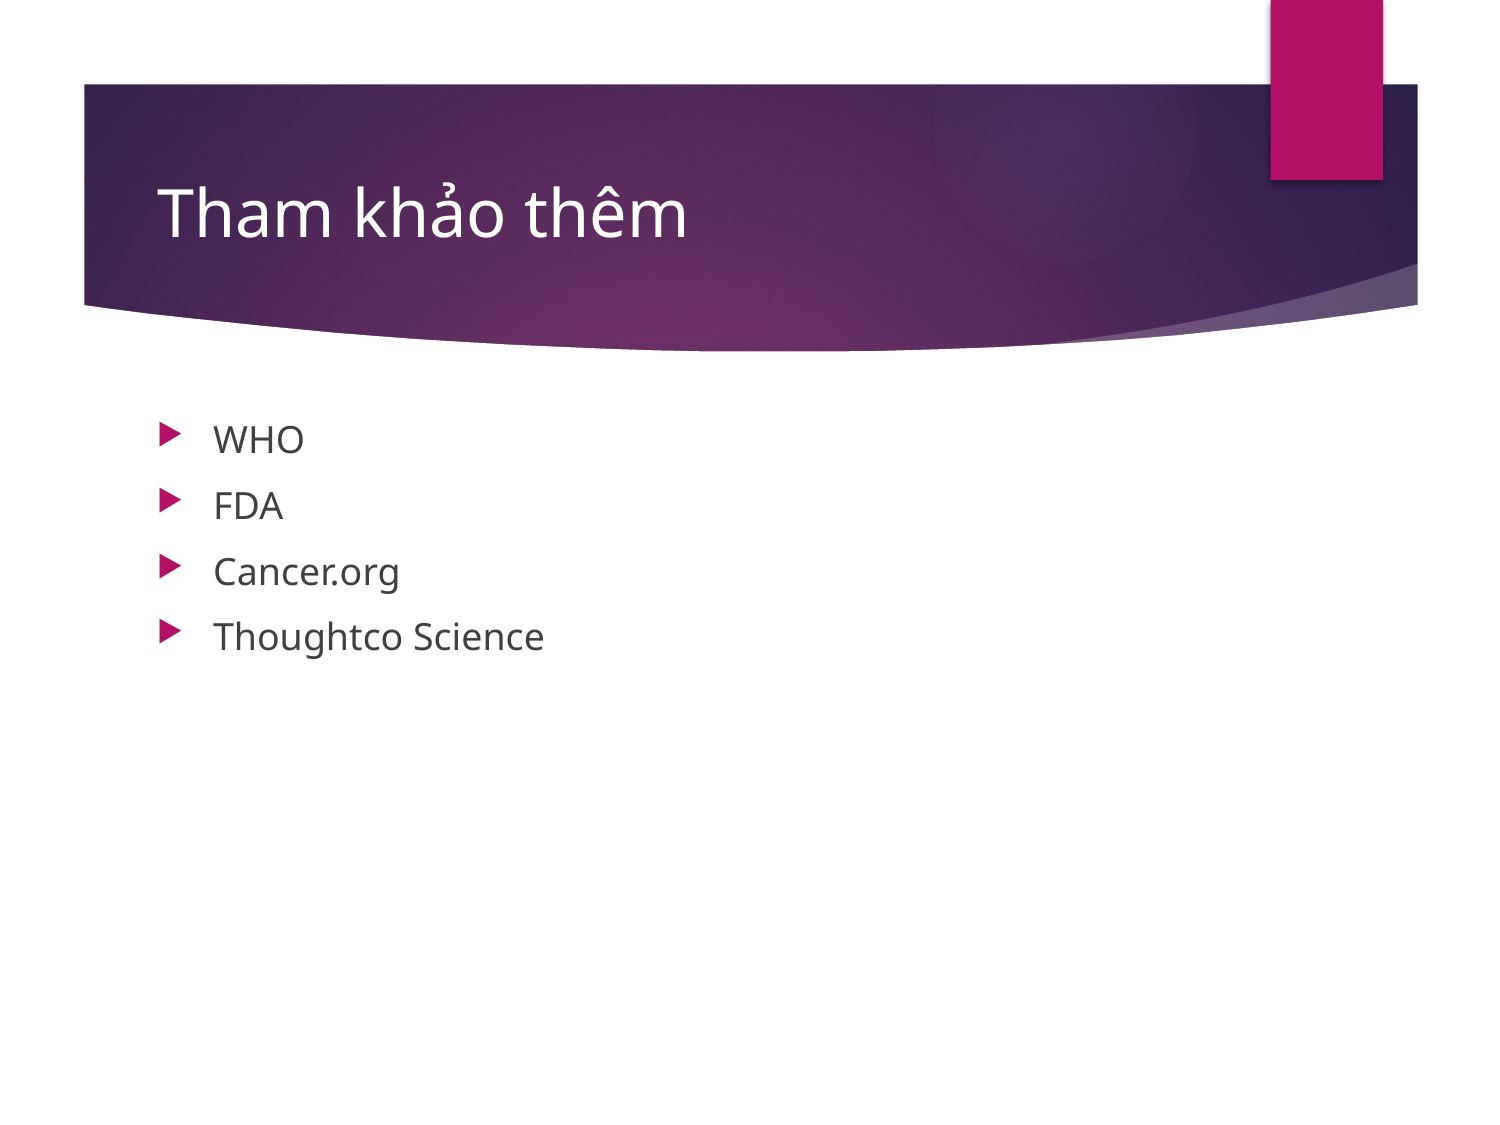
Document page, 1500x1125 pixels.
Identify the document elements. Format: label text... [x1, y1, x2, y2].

list WHO FDA Cancer.org Thoughtco Science [141, 408, 1183, 988]
title Tham khảo thêm [142, 152, 1183, 269]
